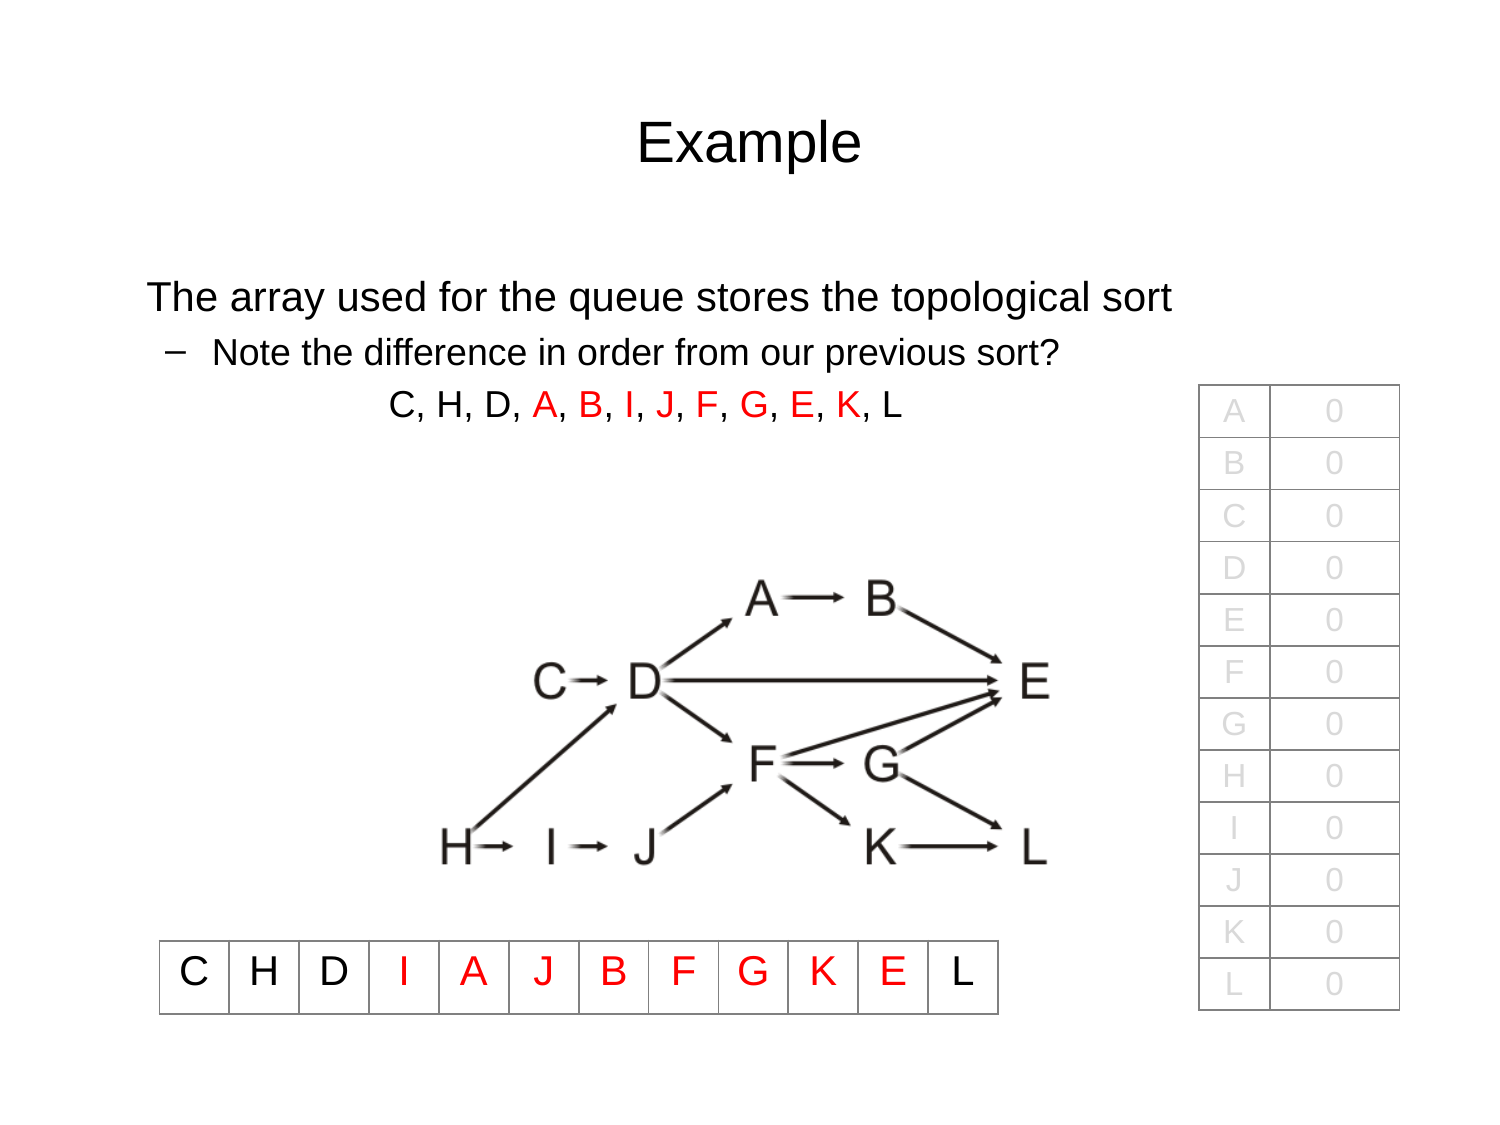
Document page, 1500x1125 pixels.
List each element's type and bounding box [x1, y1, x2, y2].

table_cell [1200, 751, 1269, 801]
table_header [230, 942, 298, 1013]
table_cell [1271, 855, 1399, 905]
table_header [300, 942, 368, 1013]
table_cell [1271, 595, 1399, 645]
table_cell [1200, 803, 1269, 853]
table_cell [1200, 855, 1269, 905]
table_header [859, 942, 927, 1013]
table_cell [1200, 490, 1269, 541]
table_header [929, 942, 997, 1013]
table_cell [1271, 490, 1399, 541]
table_cell [1271, 699, 1399, 749]
table_header [719, 942, 787, 1013]
table_cell [1200, 699, 1269, 749]
table_cell [1271, 647, 1399, 697]
picture [418, 562, 1081, 882]
table_cell [1200, 438, 1269, 489]
table_cell [1271, 542, 1399, 593]
table_header [160, 942, 228, 1013]
title [74, 44, 1426, 233]
table_cell [1200, 647, 1269, 697]
table_header [789, 942, 857, 1013]
list [74, 262, 1426, 1006]
table_cell [1200, 595, 1269, 645]
table_cell [1271, 803, 1399, 853]
table_header [370, 942, 438, 1013]
table_cell [1271, 959, 1399, 1009]
table_header [1271, 386, 1399, 437]
table_header [649, 942, 718, 1013]
table_cell [1271, 751, 1399, 801]
table_header [1200, 386, 1269, 437]
table_cell [1200, 959, 1269, 1009]
table_cell [1271, 438, 1399, 489]
table_header [510, 942, 578, 1013]
table_header [440, 942, 508, 1013]
table_cell [1200, 907, 1269, 957]
table_cell [1271, 907, 1399, 957]
table_header [580, 942, 648, 1013]
table_cell [1200, 542, 1269, 593]
